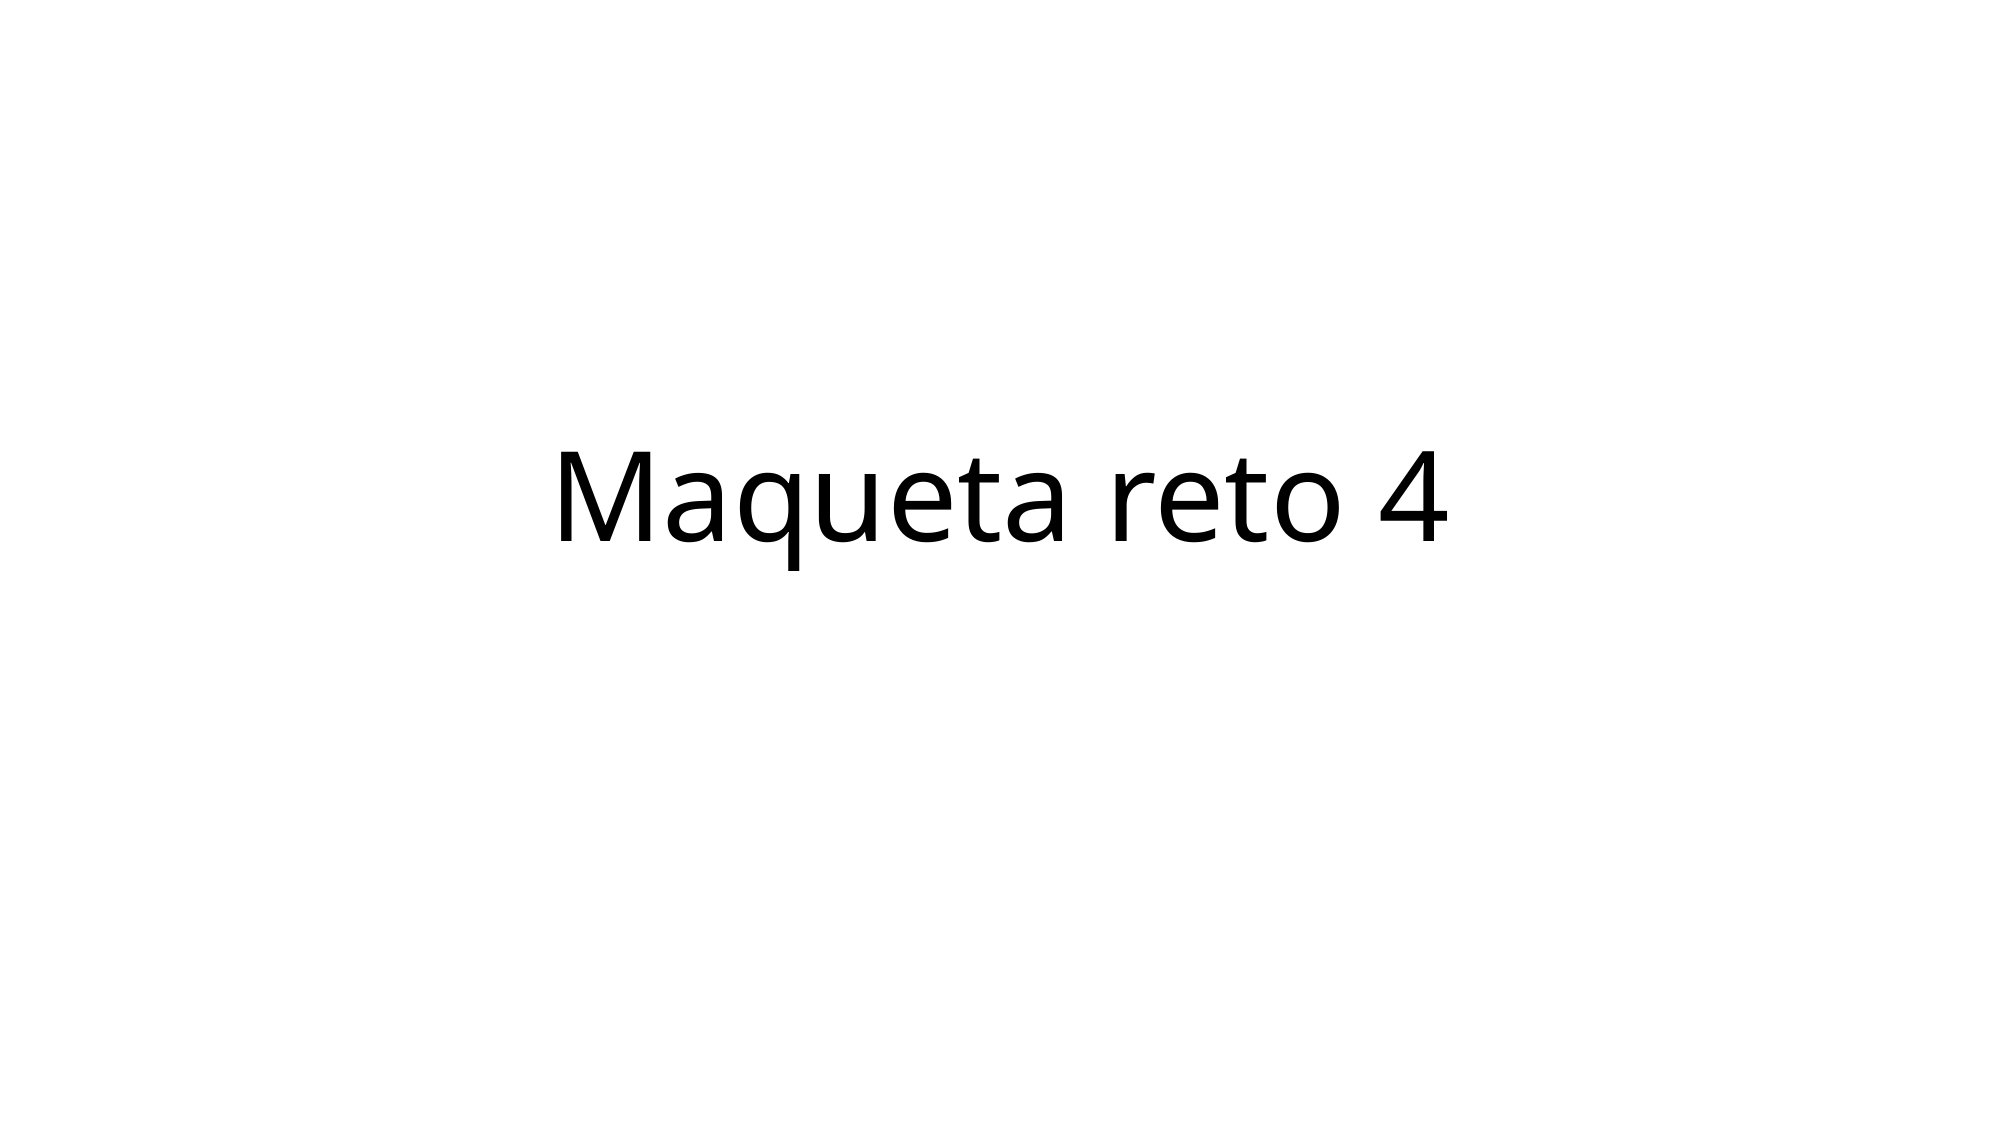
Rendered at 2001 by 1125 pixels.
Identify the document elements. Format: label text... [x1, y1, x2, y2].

title Maqueta reto 4 [249, 184, 1750, 576]
